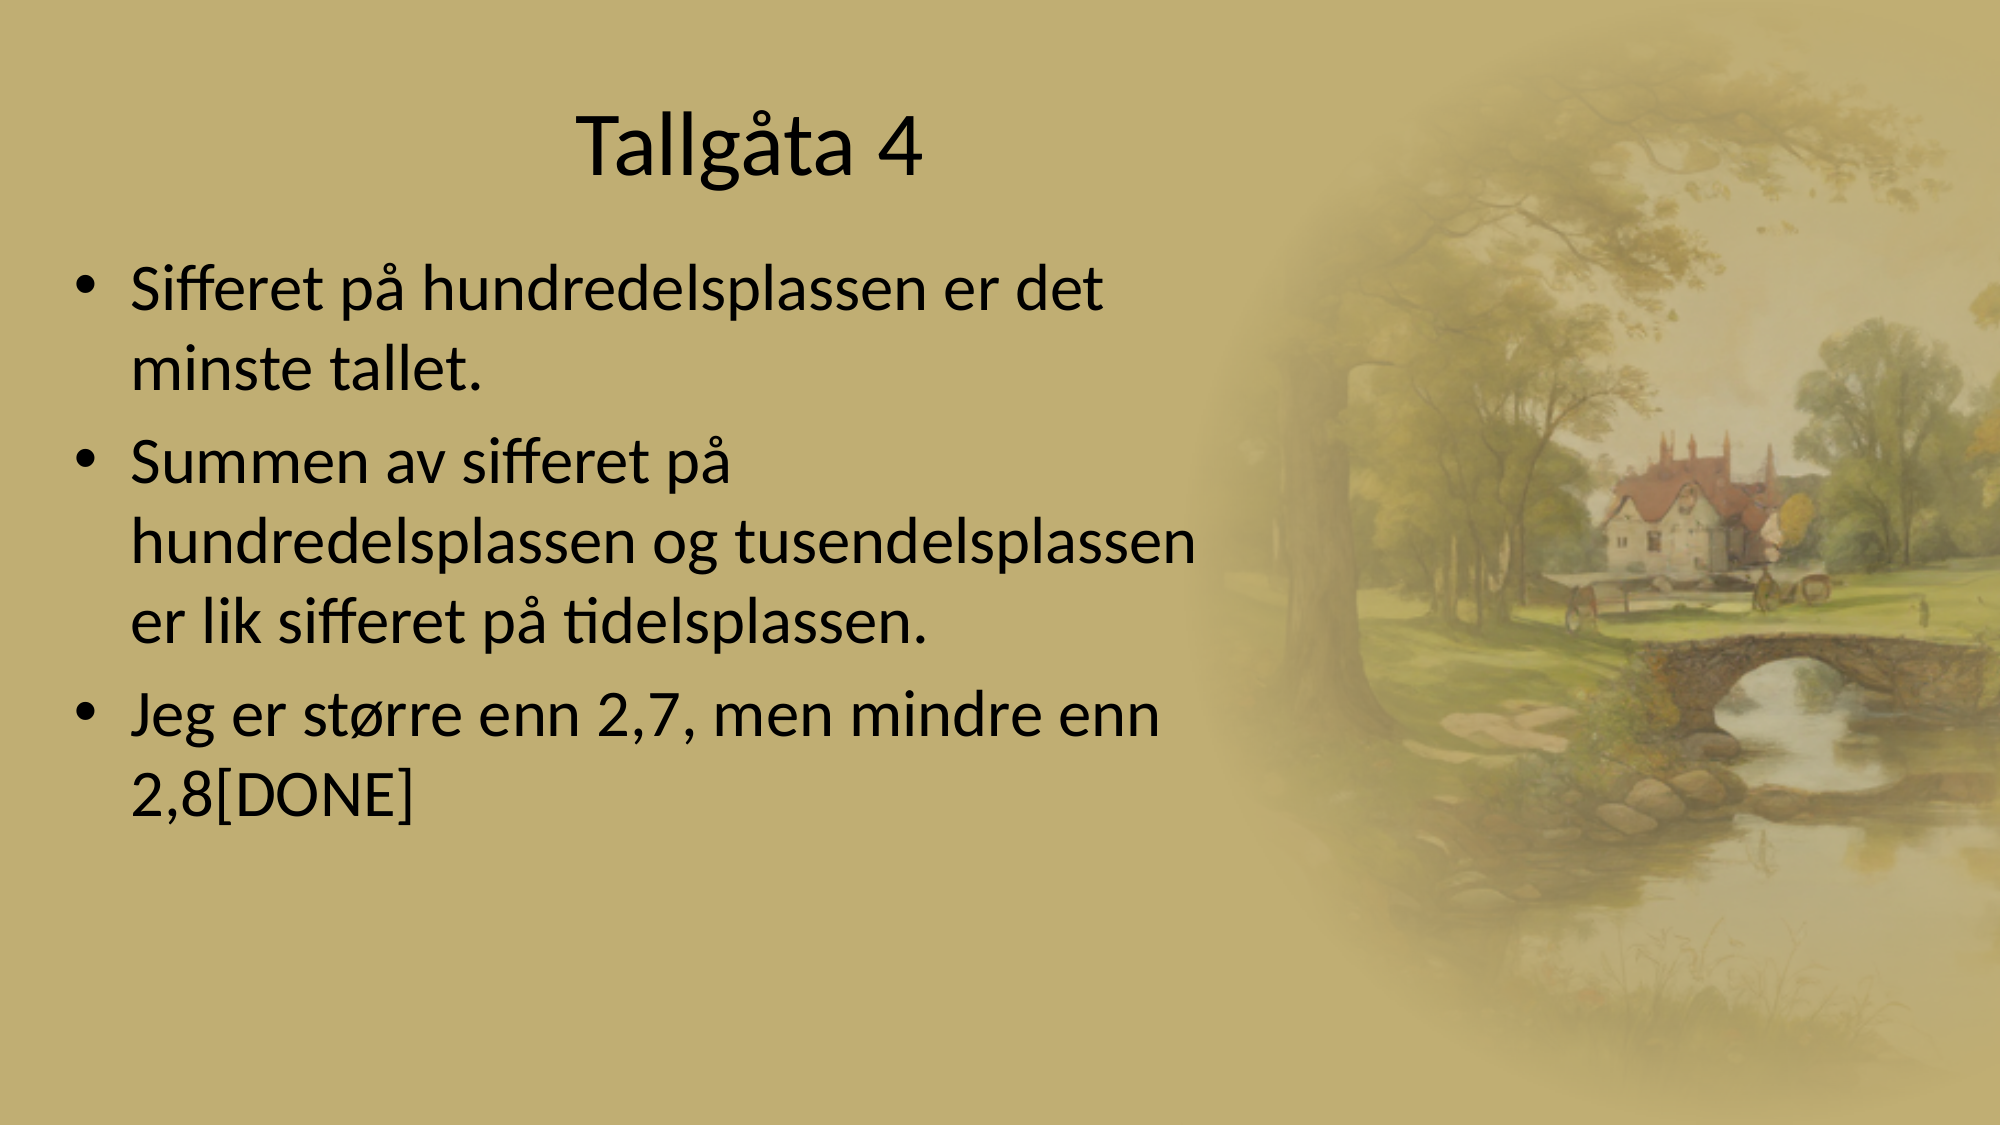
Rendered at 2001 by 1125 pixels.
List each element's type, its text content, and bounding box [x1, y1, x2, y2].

title Tallgåta 4 [75, 45, 1174, 233]
list Sifferet på hundredelsplassen er det minste tallet. Summen av sifferet på hundredelsplassen og tusendelsplassen er lik sifferet på tidelsplassen. Jeg er større enn 2,7, men mindre enn 2,8[DONE] [59, 236, 1174, 1122]
picture [1180, 0, 2000, 1125]
